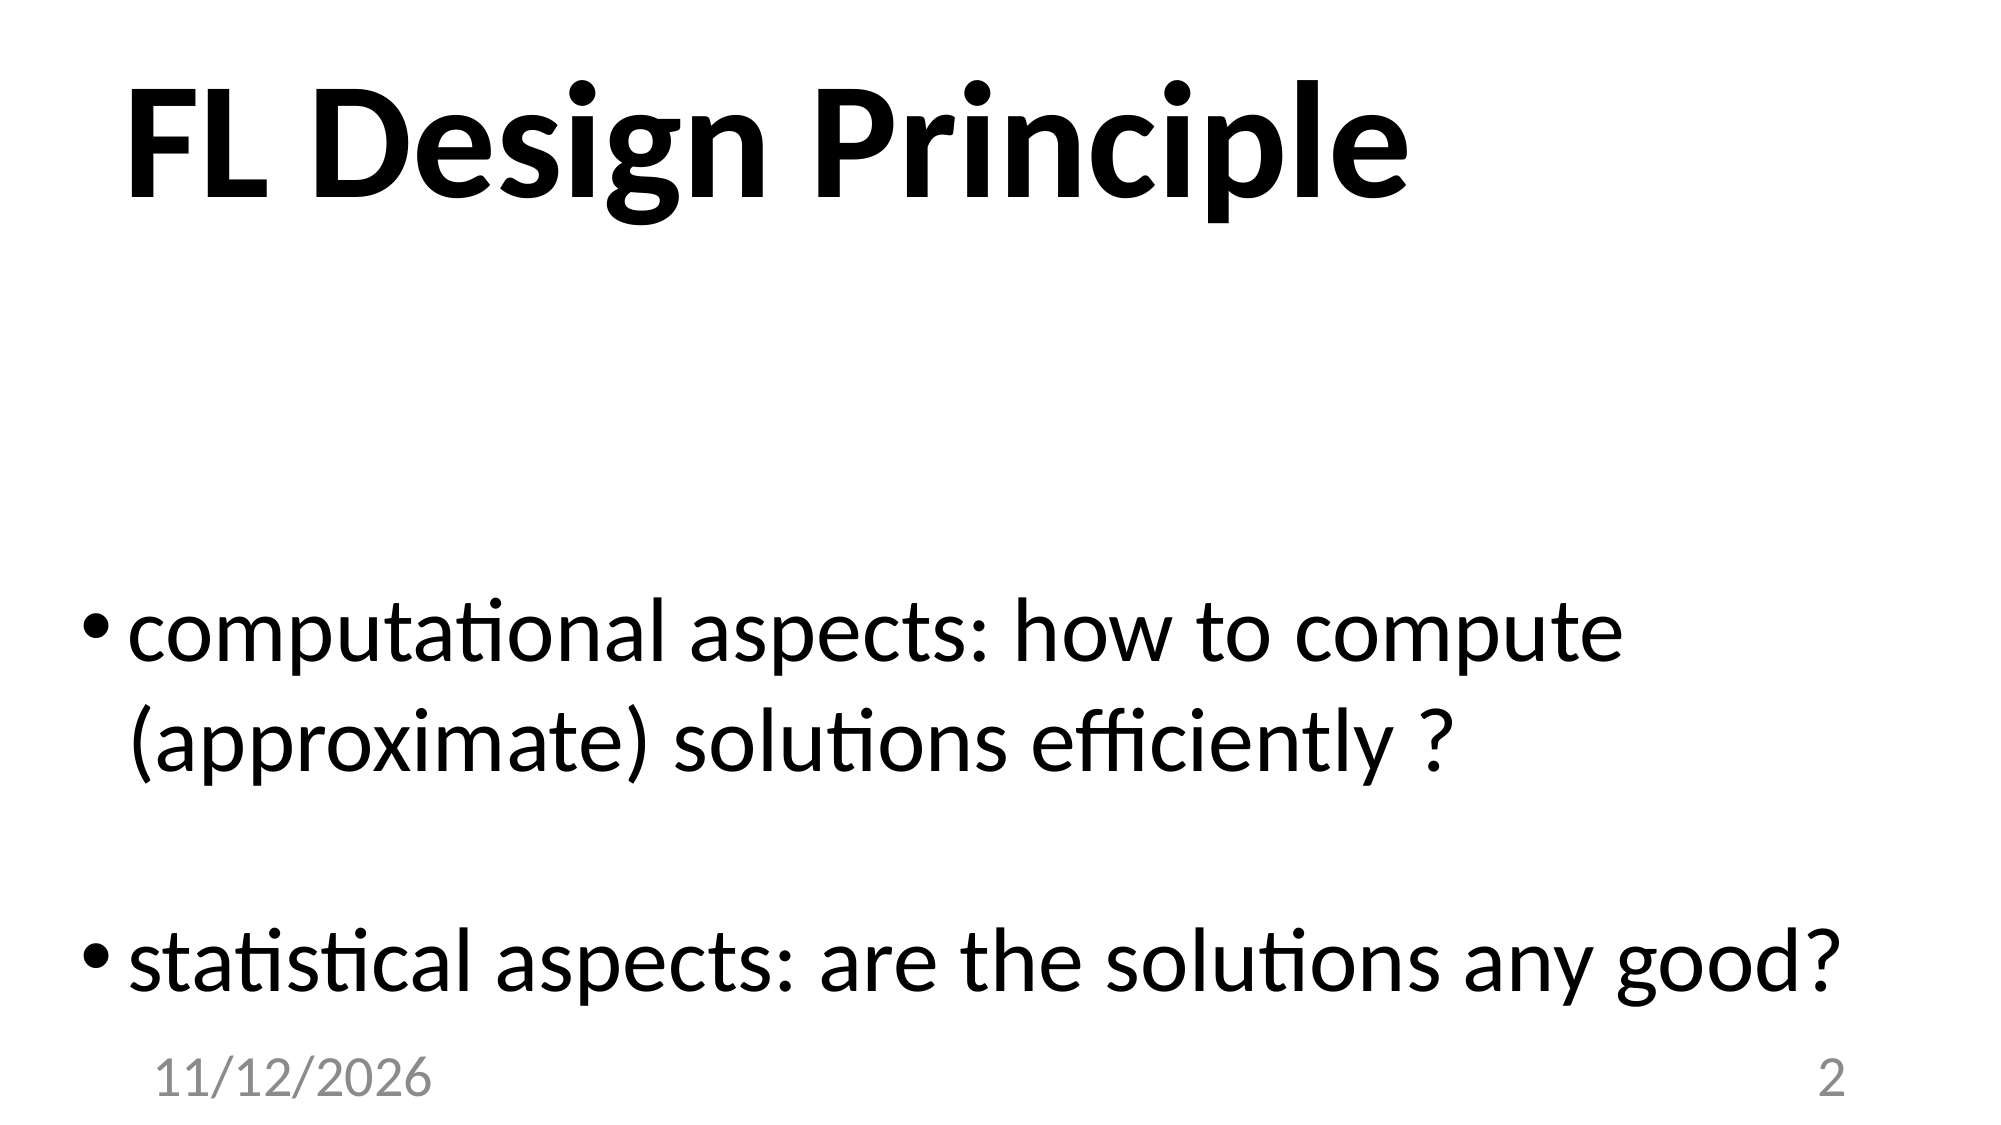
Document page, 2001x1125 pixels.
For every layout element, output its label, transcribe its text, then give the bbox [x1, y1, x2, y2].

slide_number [137, 1042, 588, 1103]
slide_number 2 [1412, 1042, 1863, 1103]
text_box computational aspects: how to compute (approximate) solutions efficiently ? statistical aspects: are the solutions any good? [65, 562, 1935, 1017]
title FL Design Principle [108, 48, 2000, 239]
